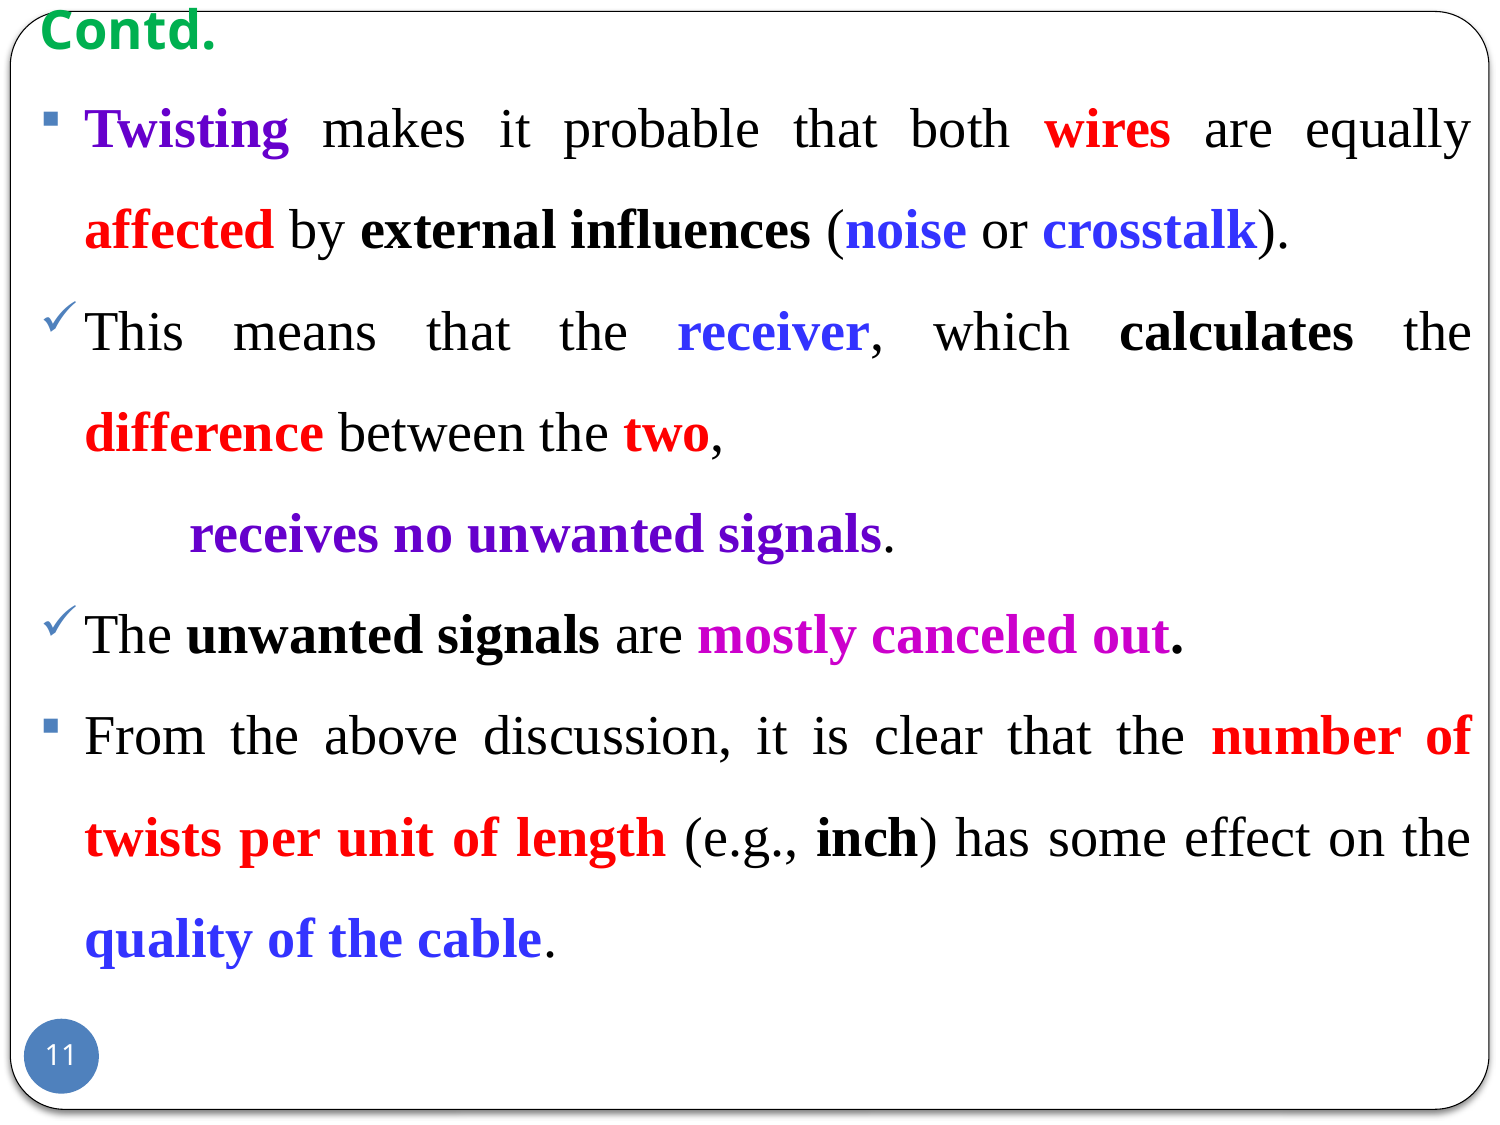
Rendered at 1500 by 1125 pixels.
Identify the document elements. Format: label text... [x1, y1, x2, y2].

list Twisting makes it probable that both wires are equally affected by external influences (noise or crosstalk). This means that the receiver, which calculates the difference between the two, receives no unwanted signals. The unwanted signals are mostly canceled out. From the above discussion, it is clear that the number of twists per unit of length (e.g., inch) has some effect on the quality of the cable. [24, 50, 1488, 1125]
slide_number 11 [23, 1018, 99, 1094]
title Contd. [24, 0, 1413, 75]
